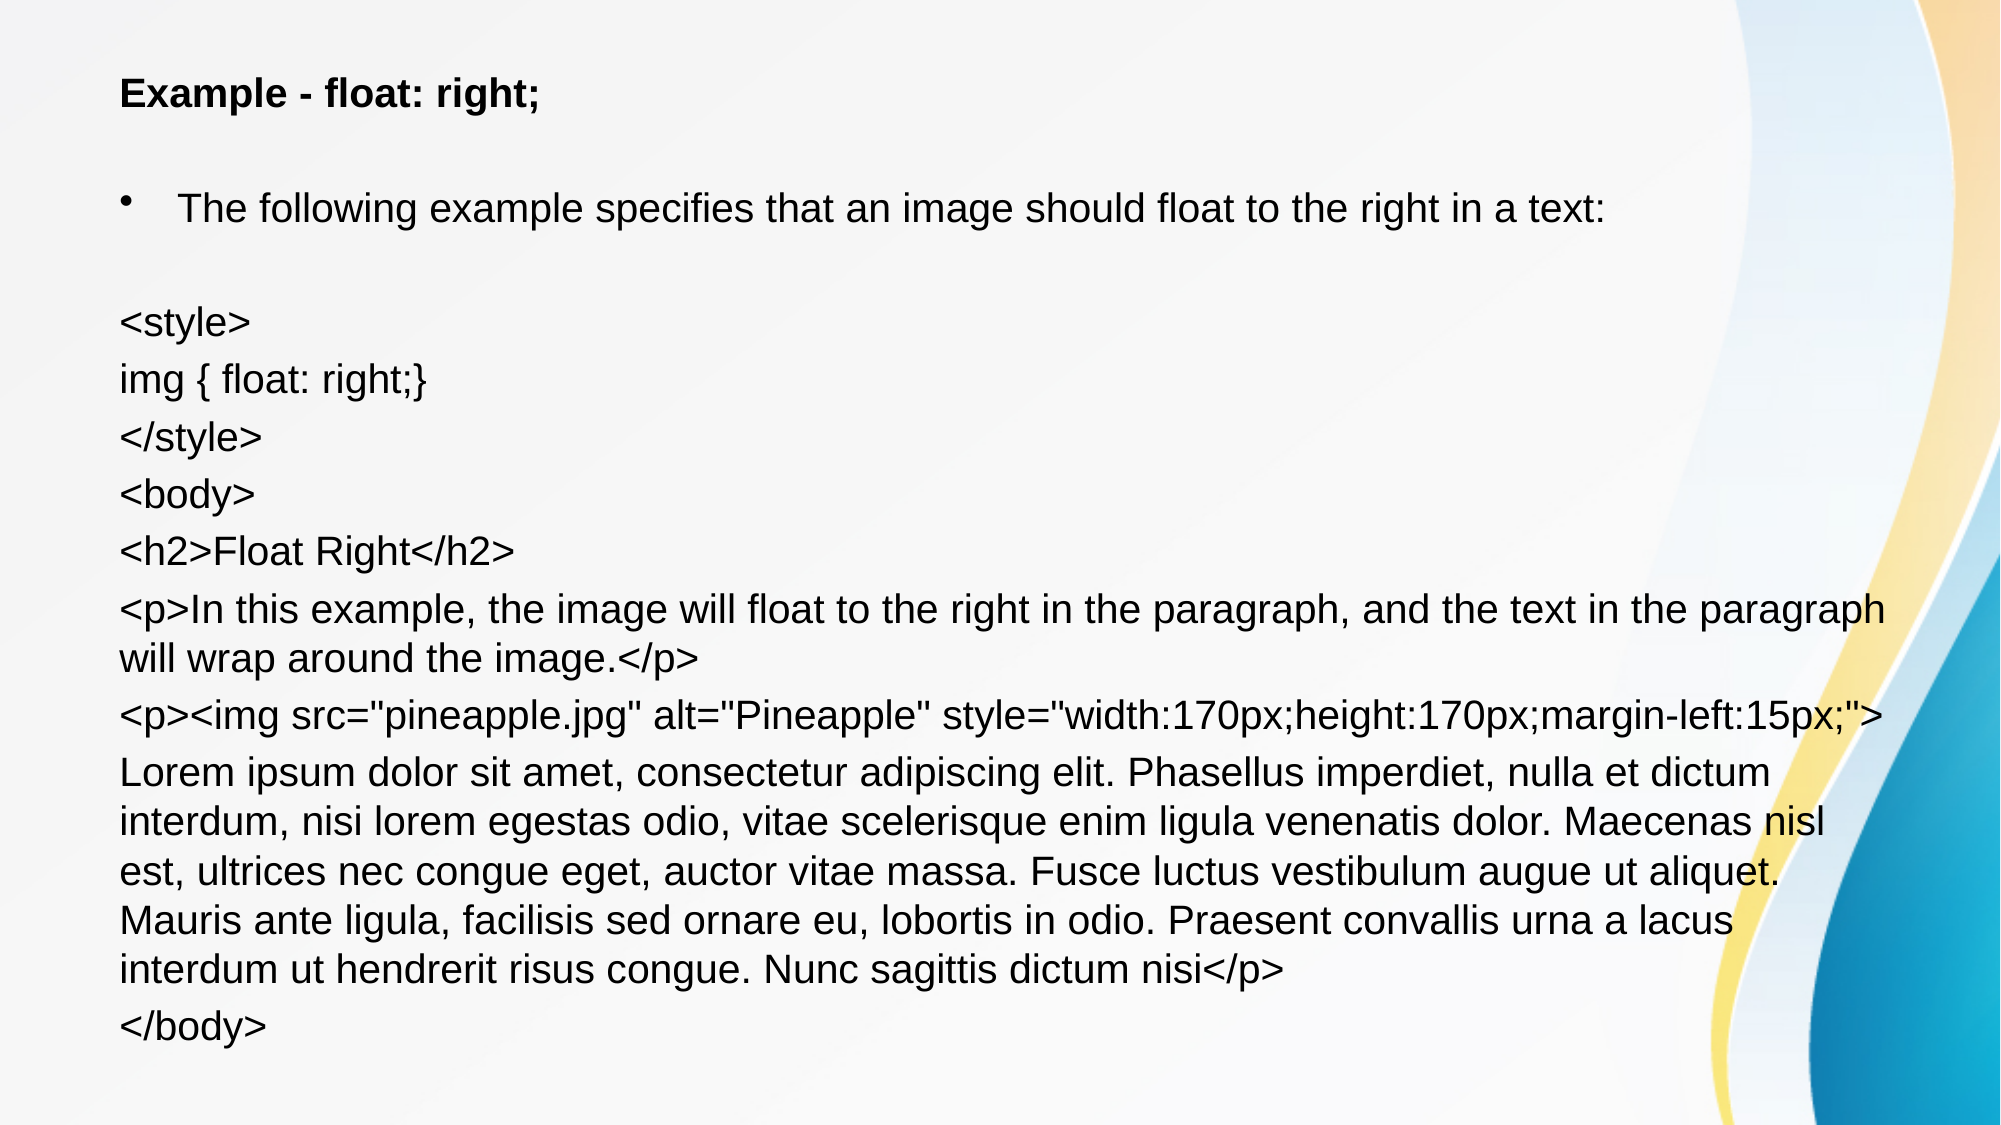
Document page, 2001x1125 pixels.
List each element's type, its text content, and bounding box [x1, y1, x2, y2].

picture [0, 0, 2001, 1125]
list Example - float: right; The following example specifies that an image should float to the right in a text: <style> img { float: right;} </style> <body> <h2>Float Right</h2> <p>In this example, the image will float to the right in the paragraph, and the text in the paragraph will wrap around the image.</p> <p><img src="pineapple.jpg" alt="Pineapple" style="width:170px;height:170px;margin-left:15px;"> Lorem ipsum dolor sit amet, consectetur adipiscing elit. Phasellus imperdiet, nulla et dictum interdum, nisi lorem egestas odio, vitae scelerisque enim ligula venenatis dolor. Maecenas nisl est, ultrices nec congue eget, auctor vitae massa. Fusce luctus vestibulum augue ut aliquet. Mauris ante ligula, facilisis sed ornare eu, lobortis in odio. Praesent convallis urna a lacus interdum ut hendrerit risus congue. Nunc sagittis dictum nisi</p> </body> [104, 58, 1920, 1091]
